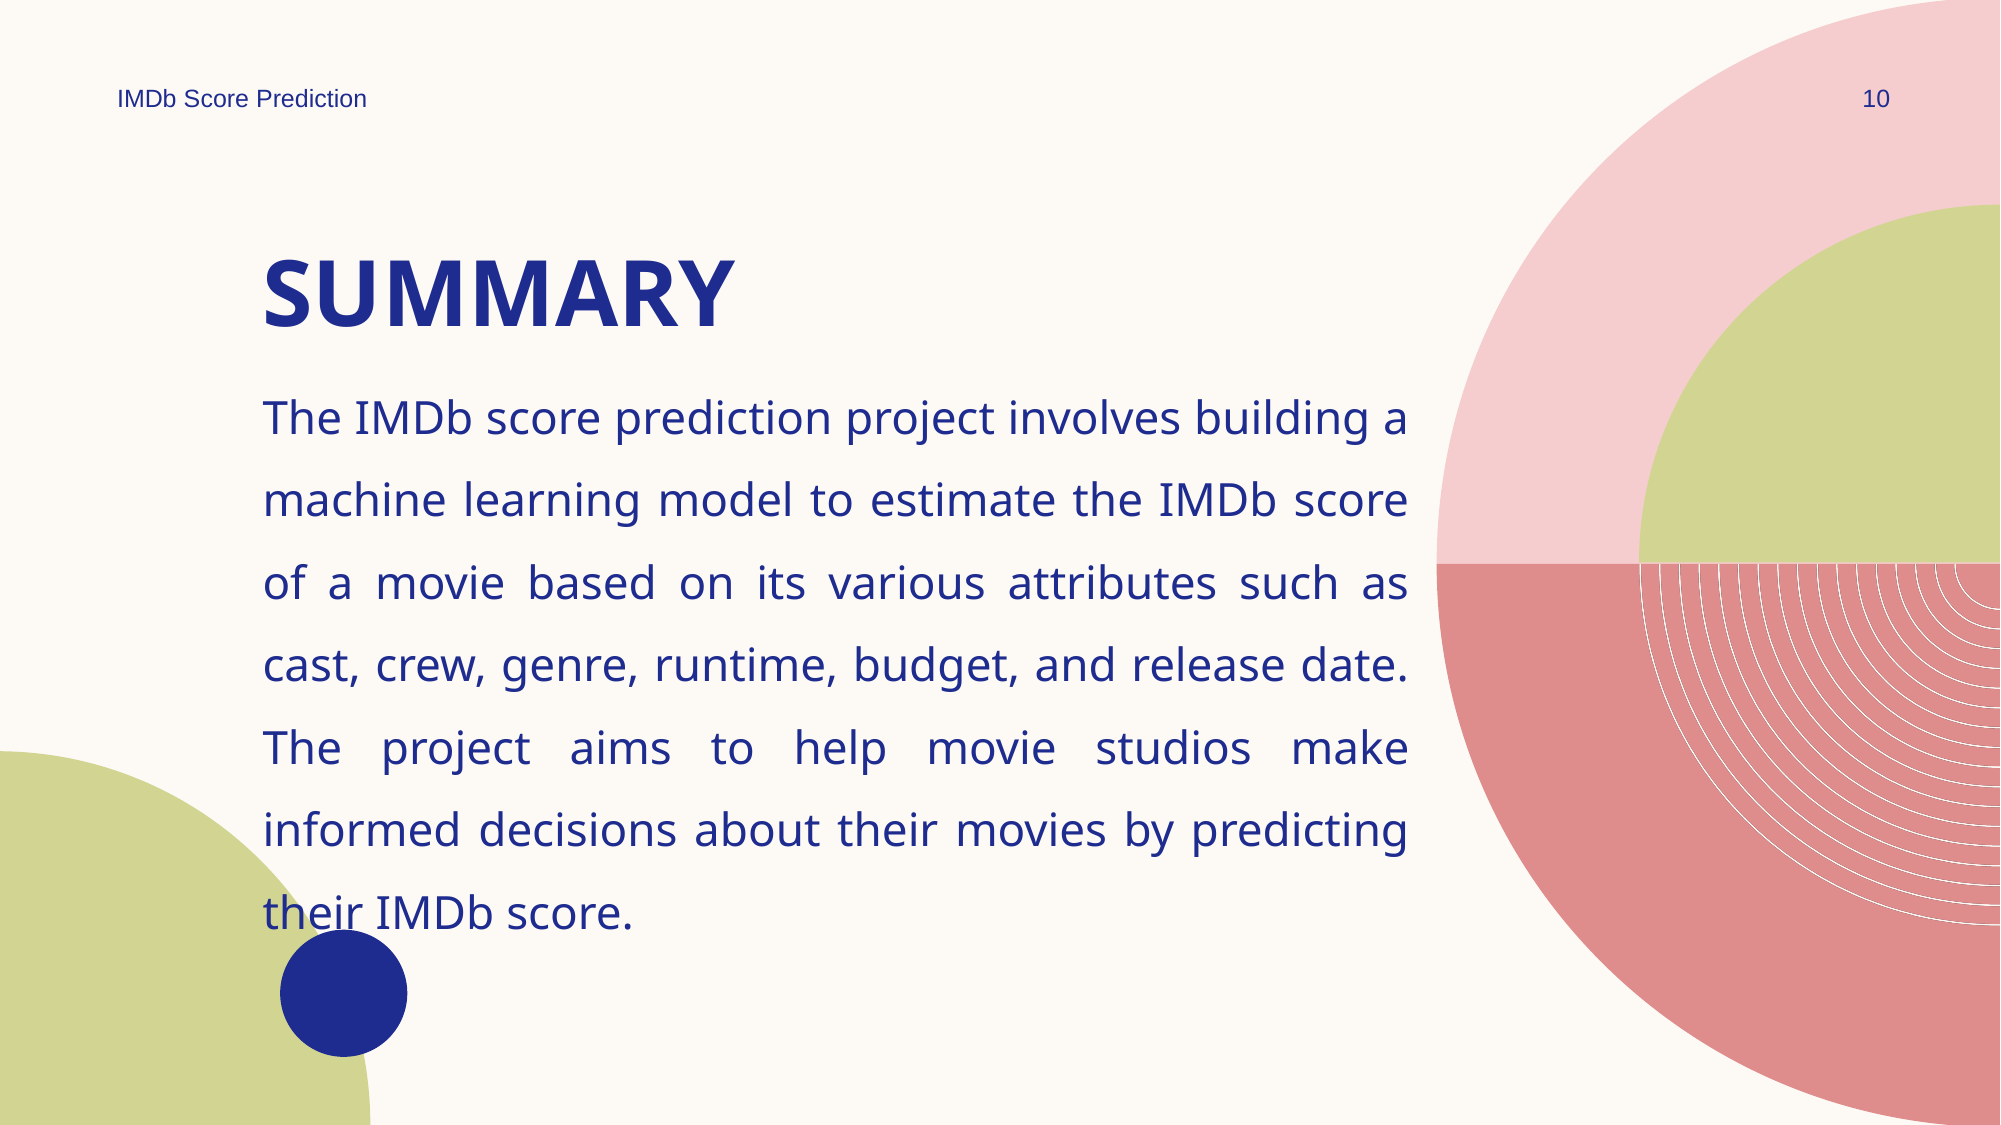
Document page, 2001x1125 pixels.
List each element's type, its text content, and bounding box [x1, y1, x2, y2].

picture [1639, 564, 2000, 926]
list The IMDb score prediction project involves building a machine learning model to estimate the IMDb score of a movie based on its various attributes such as cast, crew, genre, runtime, budget, and release date. The project aims to help movie studios make informed decisions about their movies by predicting their IMDb score. [247, 353, 1425, 718]
slide_number 10 [1795, 75, 1958, 120]
footer IMDb Score Prediction [101, 75, 627, 120]
title SUMMARY [247, 227, 1358, 353]
